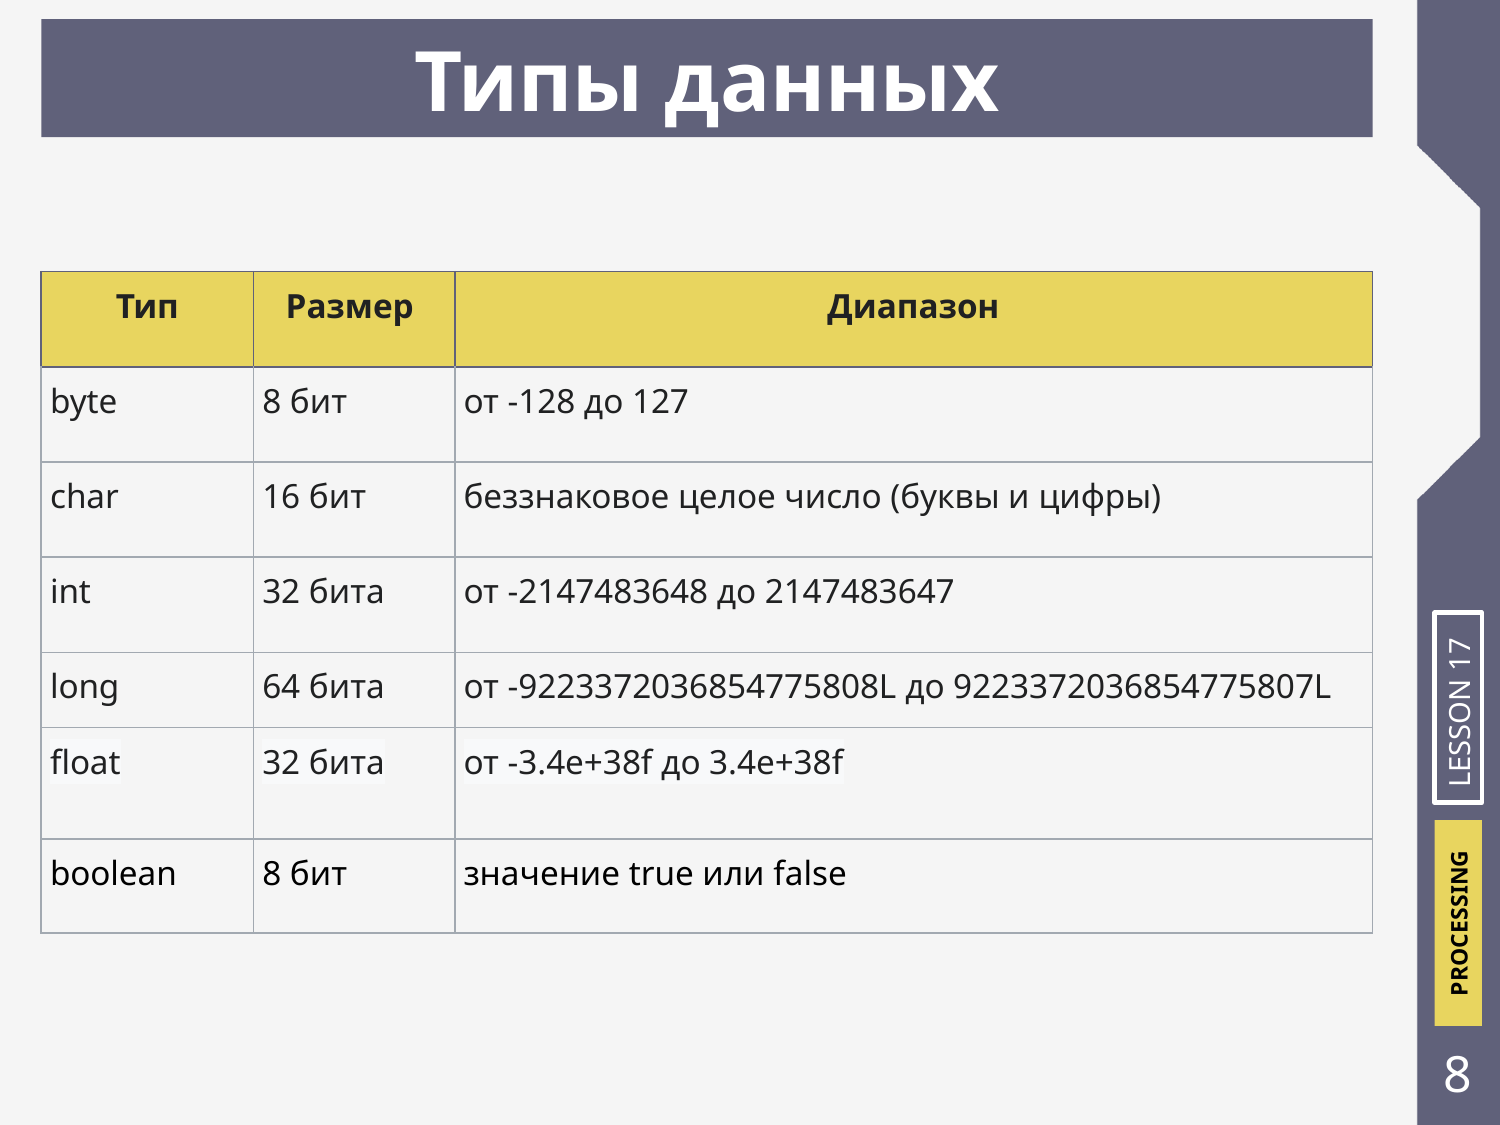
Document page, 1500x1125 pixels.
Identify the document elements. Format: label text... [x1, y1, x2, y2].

table_cell int [42, 558, 253, 652]
picture [0, 0, 1500, 1125]
table_cell float [42, 728, 253, 838]
table_cell 64 бита [254, 653, 454, 727]
table_cell от -3.4e+38f до 3.4e+38f [456, 728, 1372, 838]
slide_number ‹#› [1401, 1029, 1500, 1125]
list LESSON 17 [1432, 610, 1484, 805]
table_cell long [42, 653, 253, 727]
table_header Размер [254, 272, 454, 366]
table_cell byte [42, 368, 253, 461]
table_cell 8 бит [254, 368, 454, 461]
table_cell беззнаковое целое число (буквы и цифры) [456, 463, 1372, 556]
table_cell 32 бита [254, 558, 454, 652]
table_cell boolean [42, 840, 253, 932]
table_cell 32 бита [254, 728, 454, 838]
table_header Диапазон [456, 272, 1372, 366]
table_cell от -9223372036854775808L до 9223372036854775807L [456, 653, 1372, 727]
table_cell 8 бит [254, 840, 454, 932]
text_box Типы данных [41, 19, 1373, 138]
table_cell от -2147483648 до 2147483647 [456, 558, 1372, 652]
table_cell от -128 до 127 [456, 368, 1372, 461]
table_cell char [42, 463, 253, 556]
table_cell 16 бит [254, 463, 454, 556]
table_cell значение true или false [456, 840, 1372, 932]
table_header Тип [42, 272, 253, 366]
